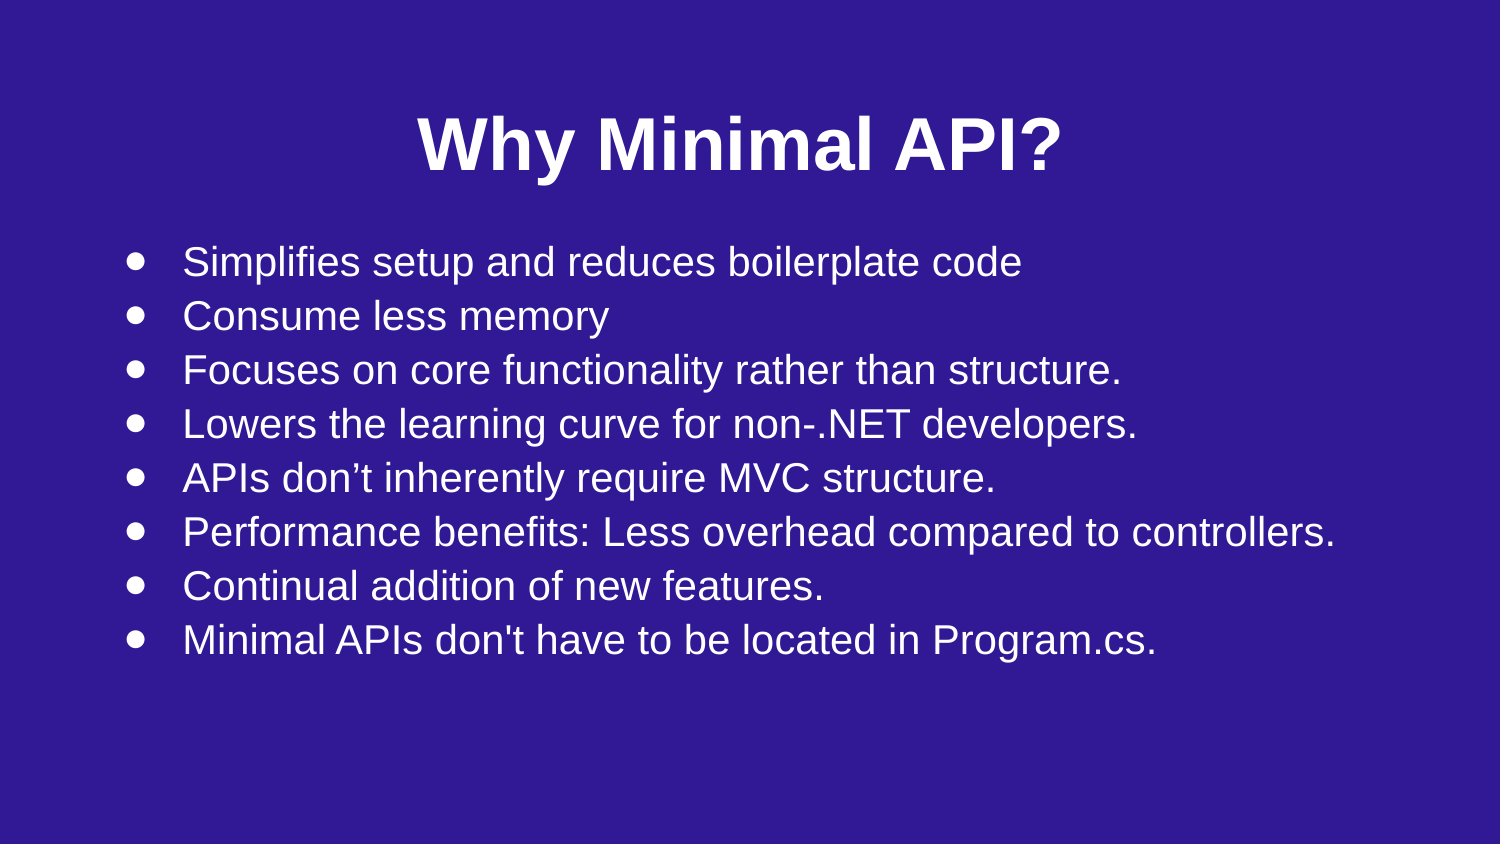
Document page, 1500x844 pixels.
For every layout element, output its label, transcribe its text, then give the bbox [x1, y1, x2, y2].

text_box Simplifies setup and reduces boilerplate code Consume less memory Focuses on core functionality rather than structure. Lowers the learning curve for non-.NET developers. APIs don’t inherently require MVC structure. Performance benefits: Less overhead compared to controllers. Continual addition of new features. Minimal APIs don't have to be located in Program.cs. [107, 230, 1387, 720]
text_box Why Minimal API? [112, 87, 1391, 186]
